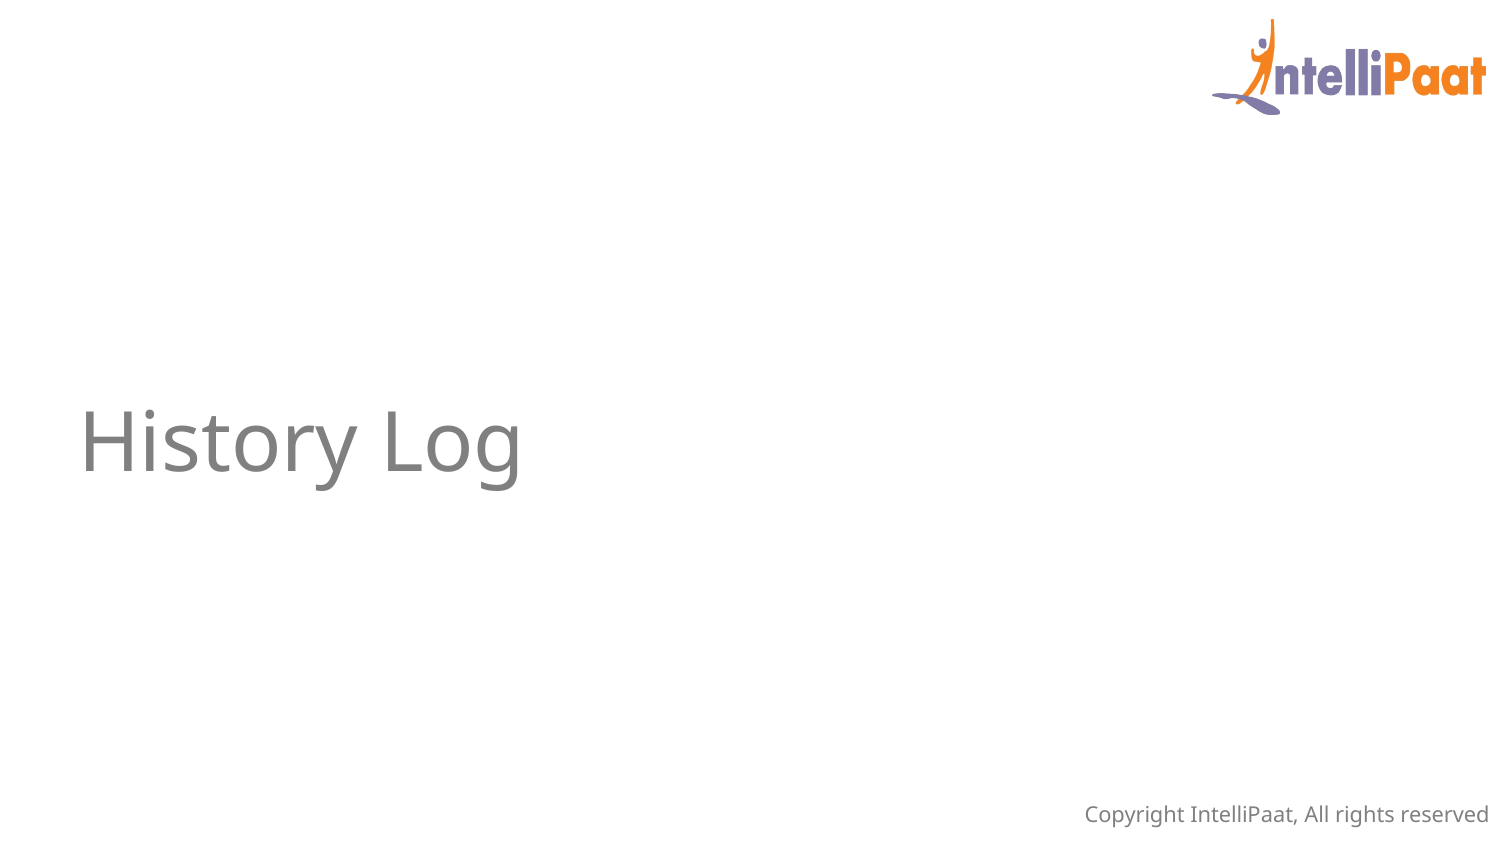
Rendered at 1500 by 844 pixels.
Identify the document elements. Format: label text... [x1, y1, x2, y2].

picture [1212, 19, 1486, 115]
list History Log [78, 397, 762, 493]
